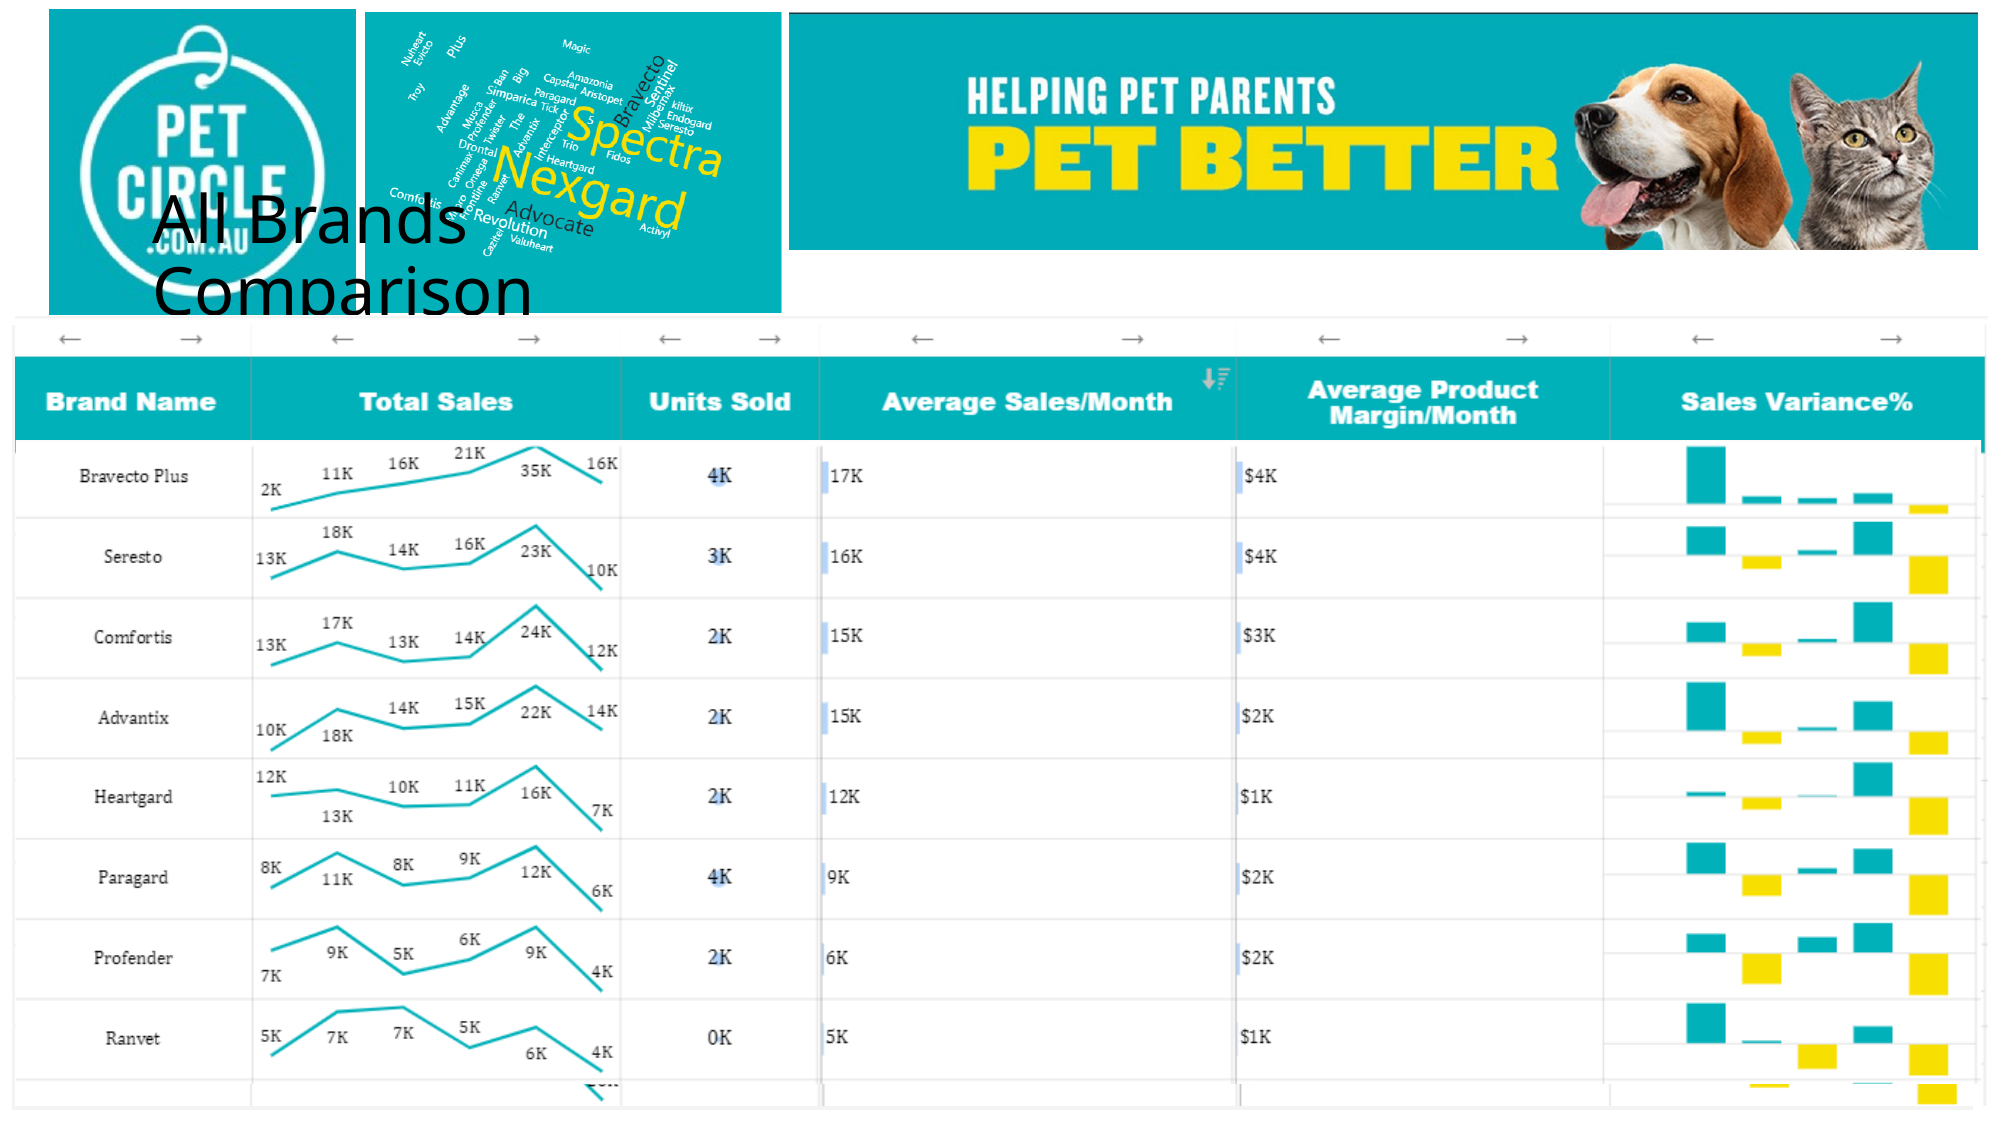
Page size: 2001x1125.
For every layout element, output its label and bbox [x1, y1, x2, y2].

text_box [15, 315, 1988, 1106]
picture [12, 0, 1985, 1125]
